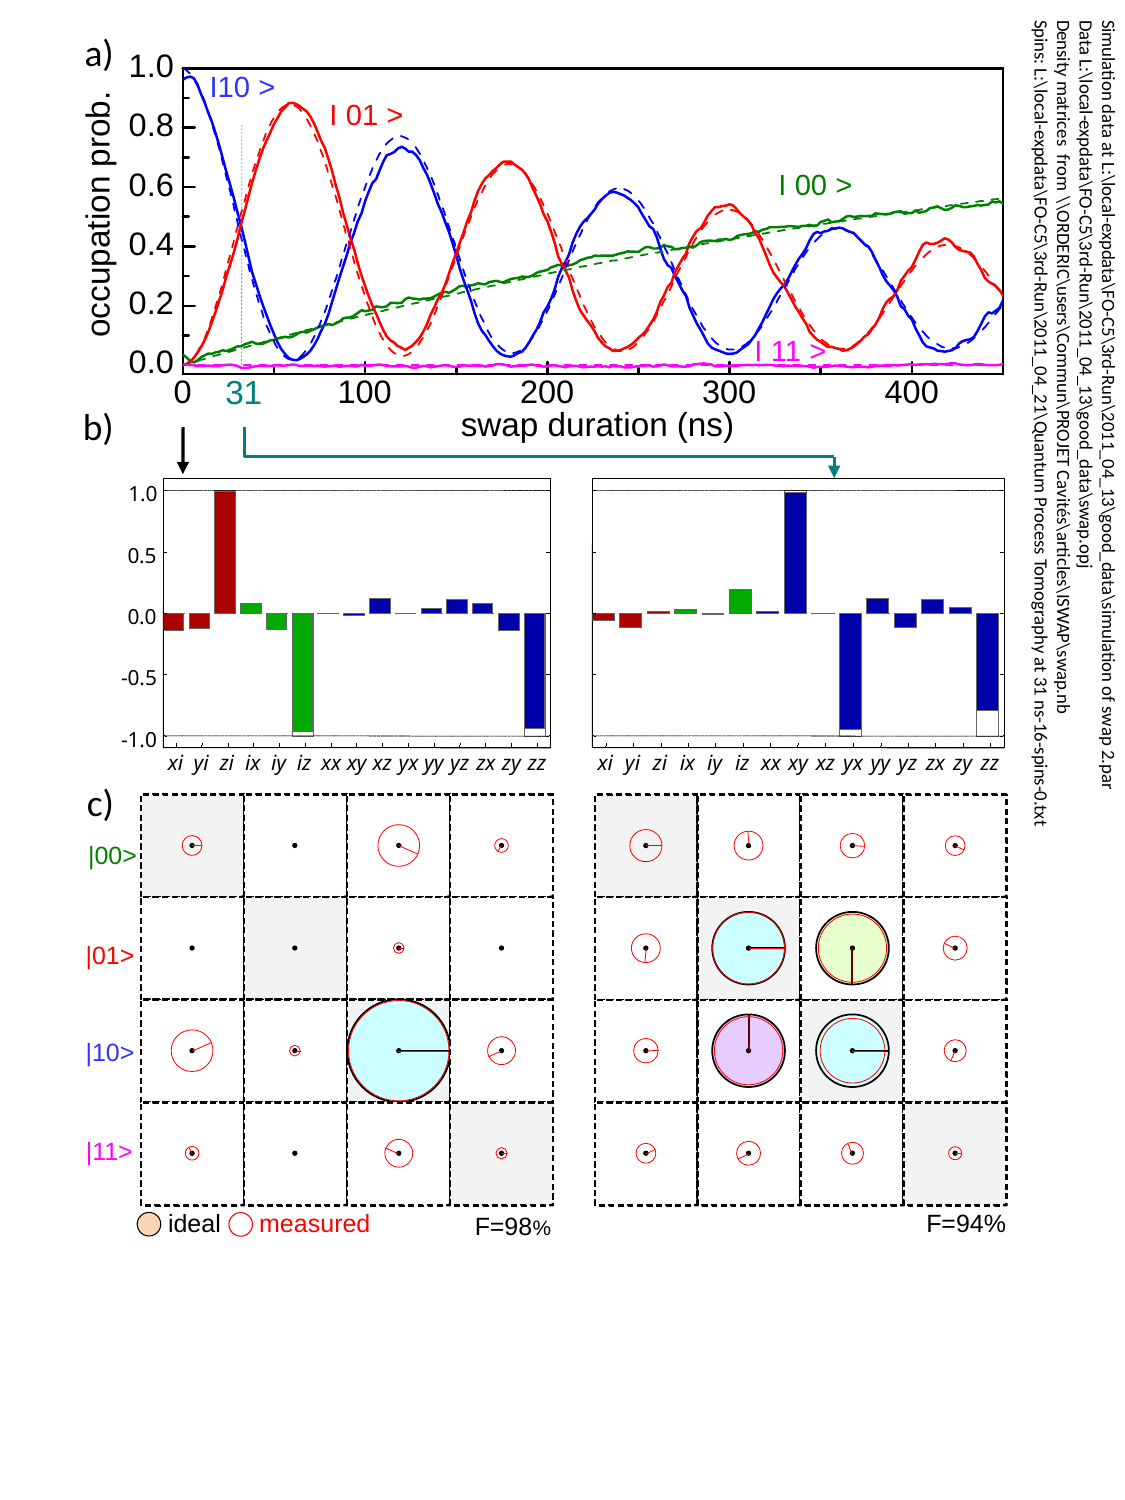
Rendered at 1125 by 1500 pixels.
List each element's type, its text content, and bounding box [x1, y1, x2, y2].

picture [585, 785, 1017, 1215]
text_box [63, 0, 1120, 486]
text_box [136, 1200, 387, 1247]
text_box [121, 478, 551, 775]
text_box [243, 426, 835, 479]
text_box |11> [70, 1128, 126, 1173]
text_box F=94% [911, 1200, 1022, 1246]
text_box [591, 477, 1005, 775]
text_box Simulation data at L:\local-expdata\FO-C5\3rd-Run\2011_04_13\good_data\simulation of swap 2.par Data L:\local-expdata\FO-C5\3rd-Run\2011_04_13\good_data\swap.opj Density matrices from \\ORDERIC\users\Commun\PROJET Cavités\articles\ISWAP\swap.nb Spins: L:\local-expdata\FO-C5\3rd-Run\2011_04_21\Quantum Process Tomography at 31 ns-16-spins-0.txt [1003, 489, 1125, 842]
text_box |10> [70, 1028, 126, 1074]
picture [132, 785, 563, 1215]
text_box |01> [70, 932, 126, 977]
text_box c) [72, 772, 129, 832]
text_box |00> [73, 832, 126, 877]
text_box F=98% [460, 1215, 567, 1248]
